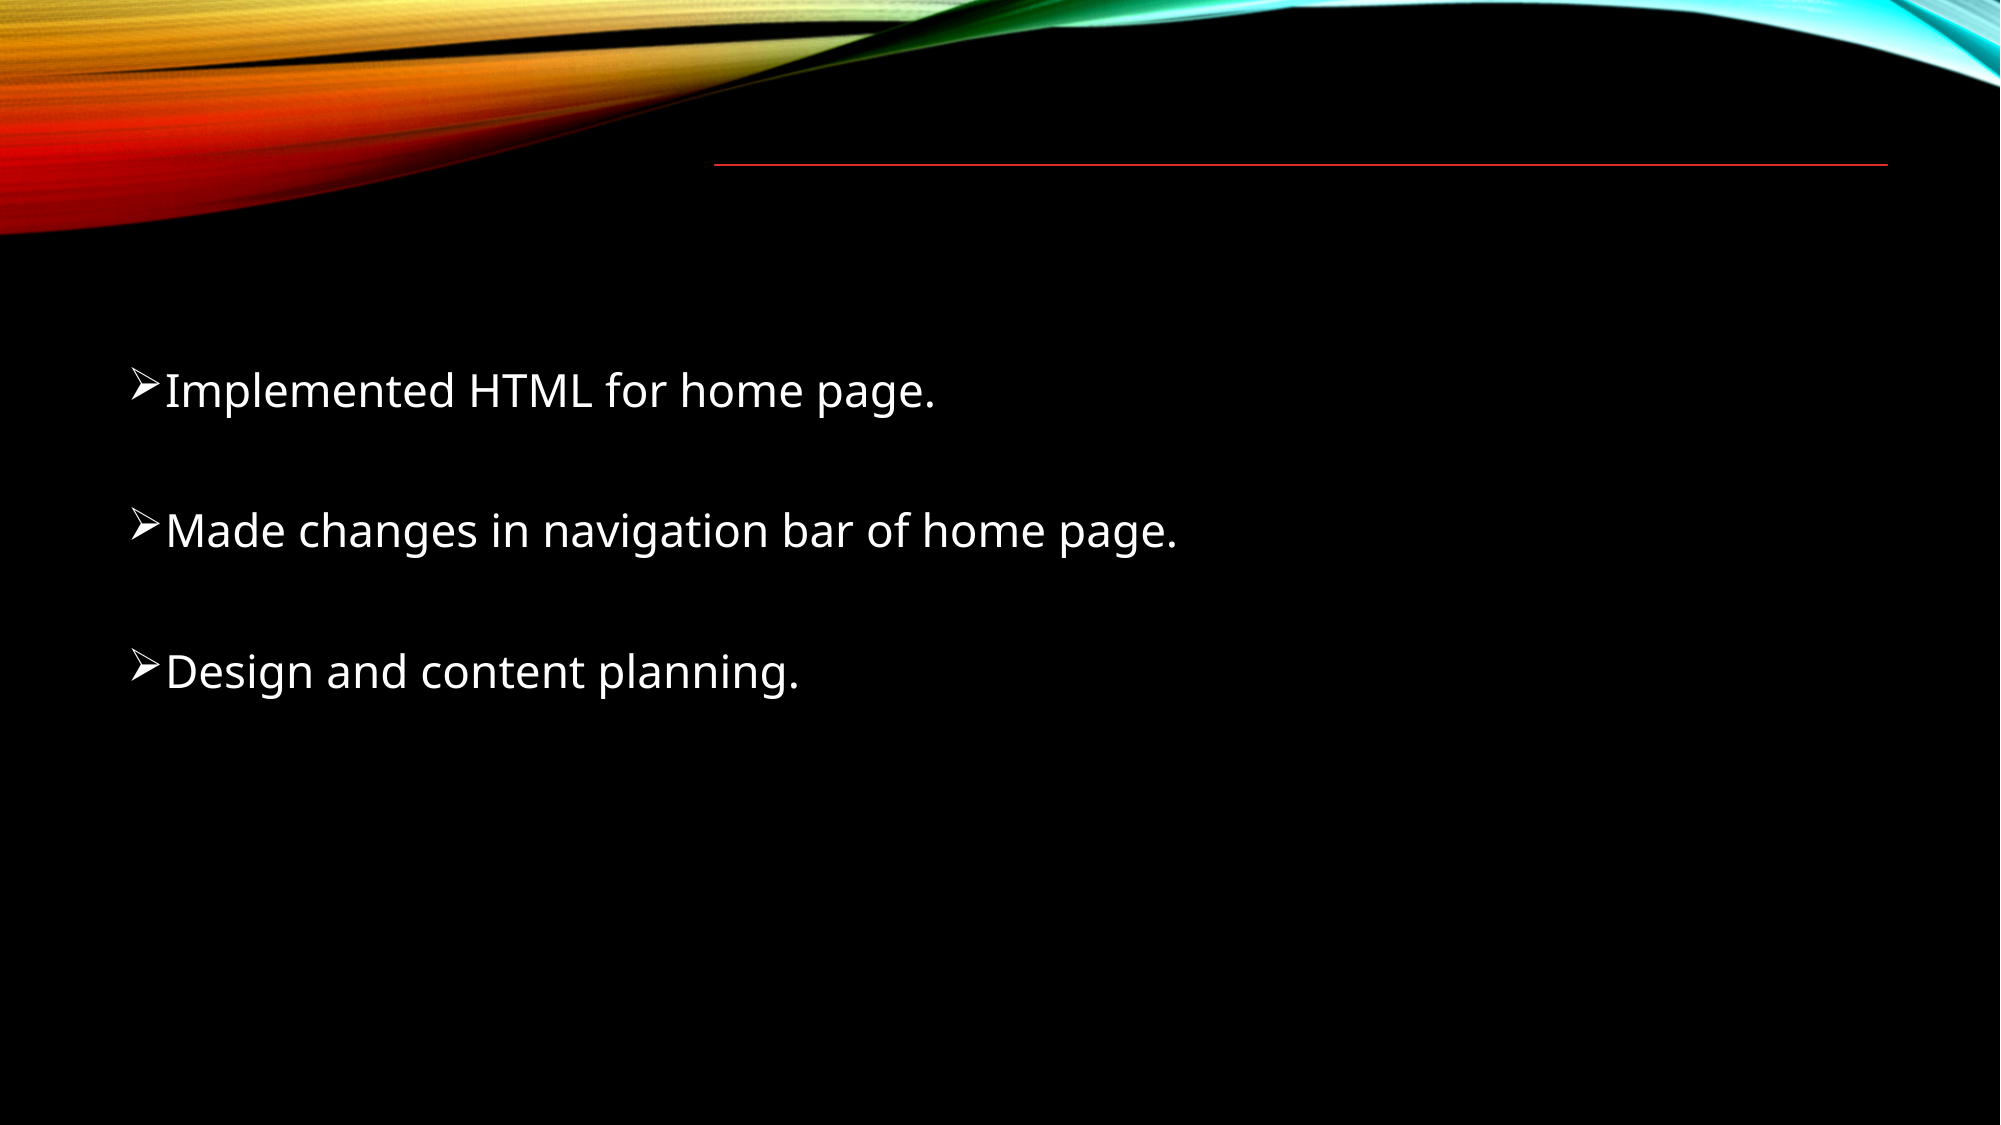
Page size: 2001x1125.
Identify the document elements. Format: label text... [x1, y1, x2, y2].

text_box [714, 125, 1888, 285]
picture [0, 0, 2000, 237]
list Implemented HTML for home page. Made changes in navigation bar of home page. Design and content planning. [112, 360, 1888, 1021]
